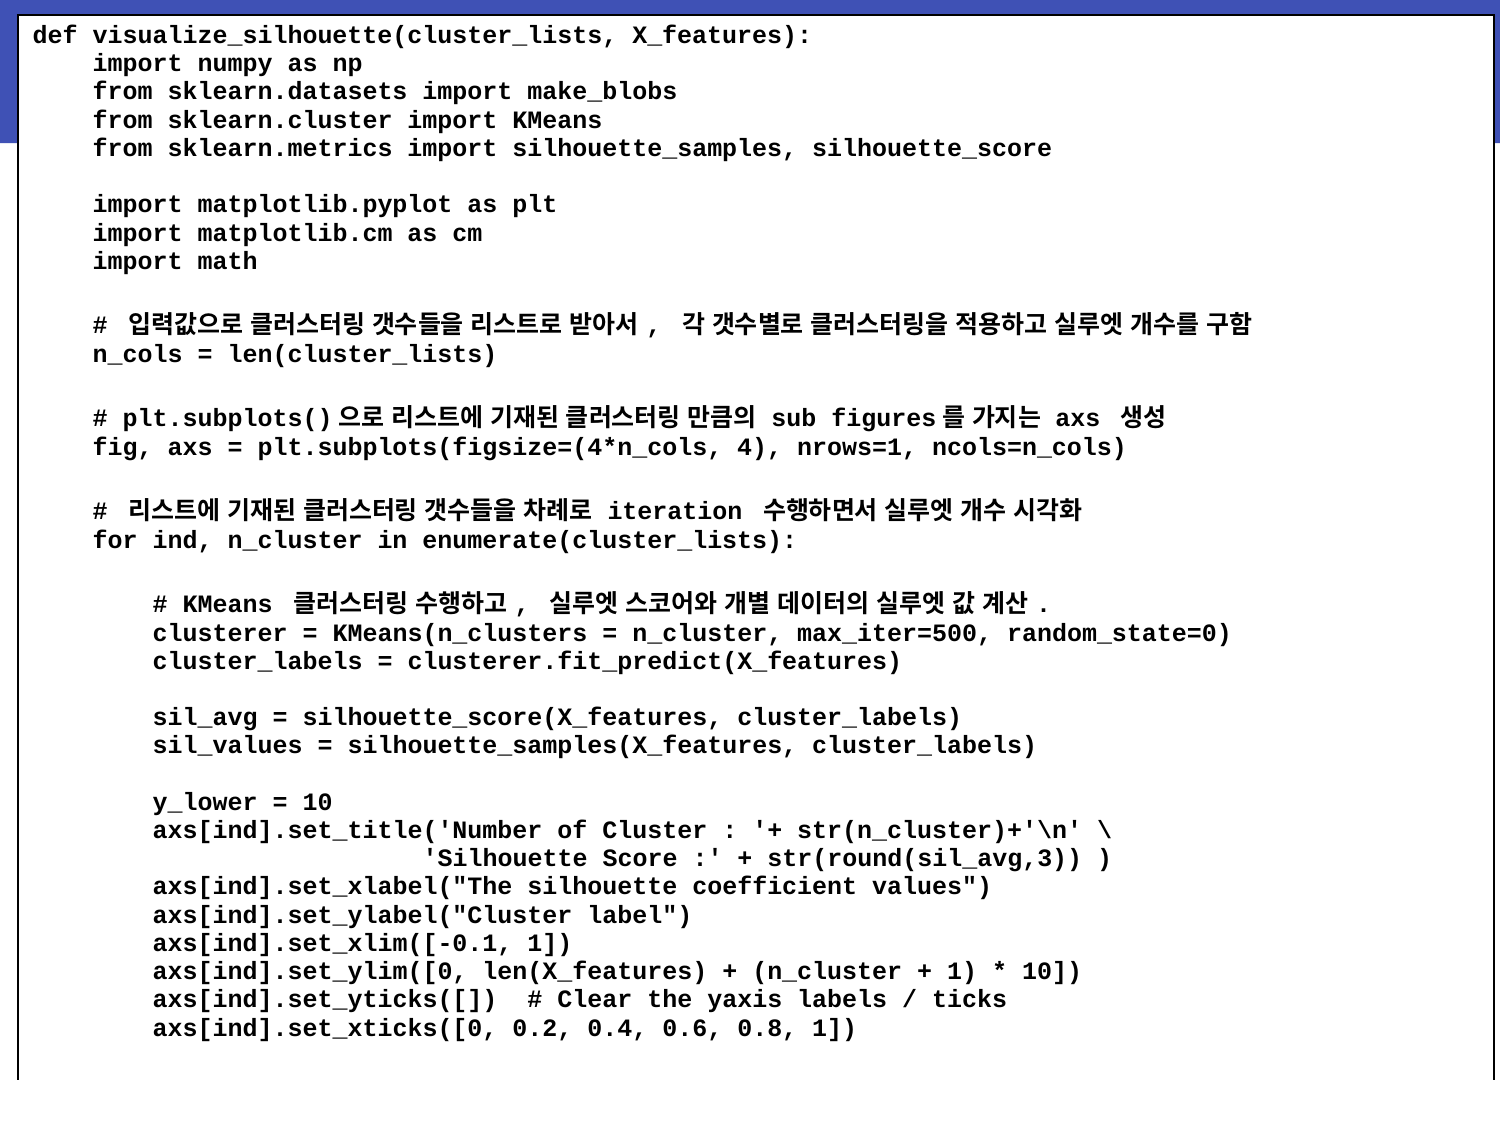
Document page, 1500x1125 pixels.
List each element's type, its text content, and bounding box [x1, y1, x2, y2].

table_header def visualize_silhouette(cluster_lists, X_features): import numpy as np from sklearn.datasets import make_blobs from sklearn.cluster import KMeans from sklearn.metrics import silhouette_samples, silhouette_score import matplotlib.pyplot as plt import matplotlib.cm as cm import math # 입력값으로 클러스터링 갯수들을 리스트로 받아서, 각 갯수별로 클러스터링을 적용하고 실루엣 개수를 구함 n_cols = len(cluster_lists) # plt.subplots()으로 리스트에 기재된 클러스터링 만큼의 sub figures를 가지는 axs 생성 fig, axs = plt.subplots(figsize=(4*n_cols, 4), nrows=1, ncols=n_cols) # 리스트에 기재된 클러스터링 갯수들을 차례로 iteration 수행하면서 실루엣 개수 시각화 for ind, n_cluster in enumerate(cluster_lists): # KMeans 클러스터링 수행하고, 실루엣 스코어와 개별 데이터의 실루엣 값 계산. clusterer = KMeans(n_clusters = n_cluster, max_iter=500, random_state=0) cluster_labels = clusterer.fit_predict(X_features) sil_avg = silhouette_score(X_features, cluster_labels) sil_values = silhouette_samples(X_features, cluster_labels) y_lower = 10 axs[ind].set_title('Number of Cluster : '+ str(n_cluster)+'\n' \ 'Silhouette Score :' + str(round(sil_avg,3)) ) axs[ind].set_xlabel("The silhouette coefficient values") axs[ind].set_ylabel("Cluster label") axs[ind].set_xlim([-0.1, 1]) axs[ind].set_ylim([0, len(X_features) + (n_cluster + 1) * 10]) axs[ind].set_yticks([]) # Clear the yaxis labels / ticks axs[ind].set_xticks([0, 0.2, 0.4, 0.6, 0.8, 1]) [19, 16, 1493, 1080]
